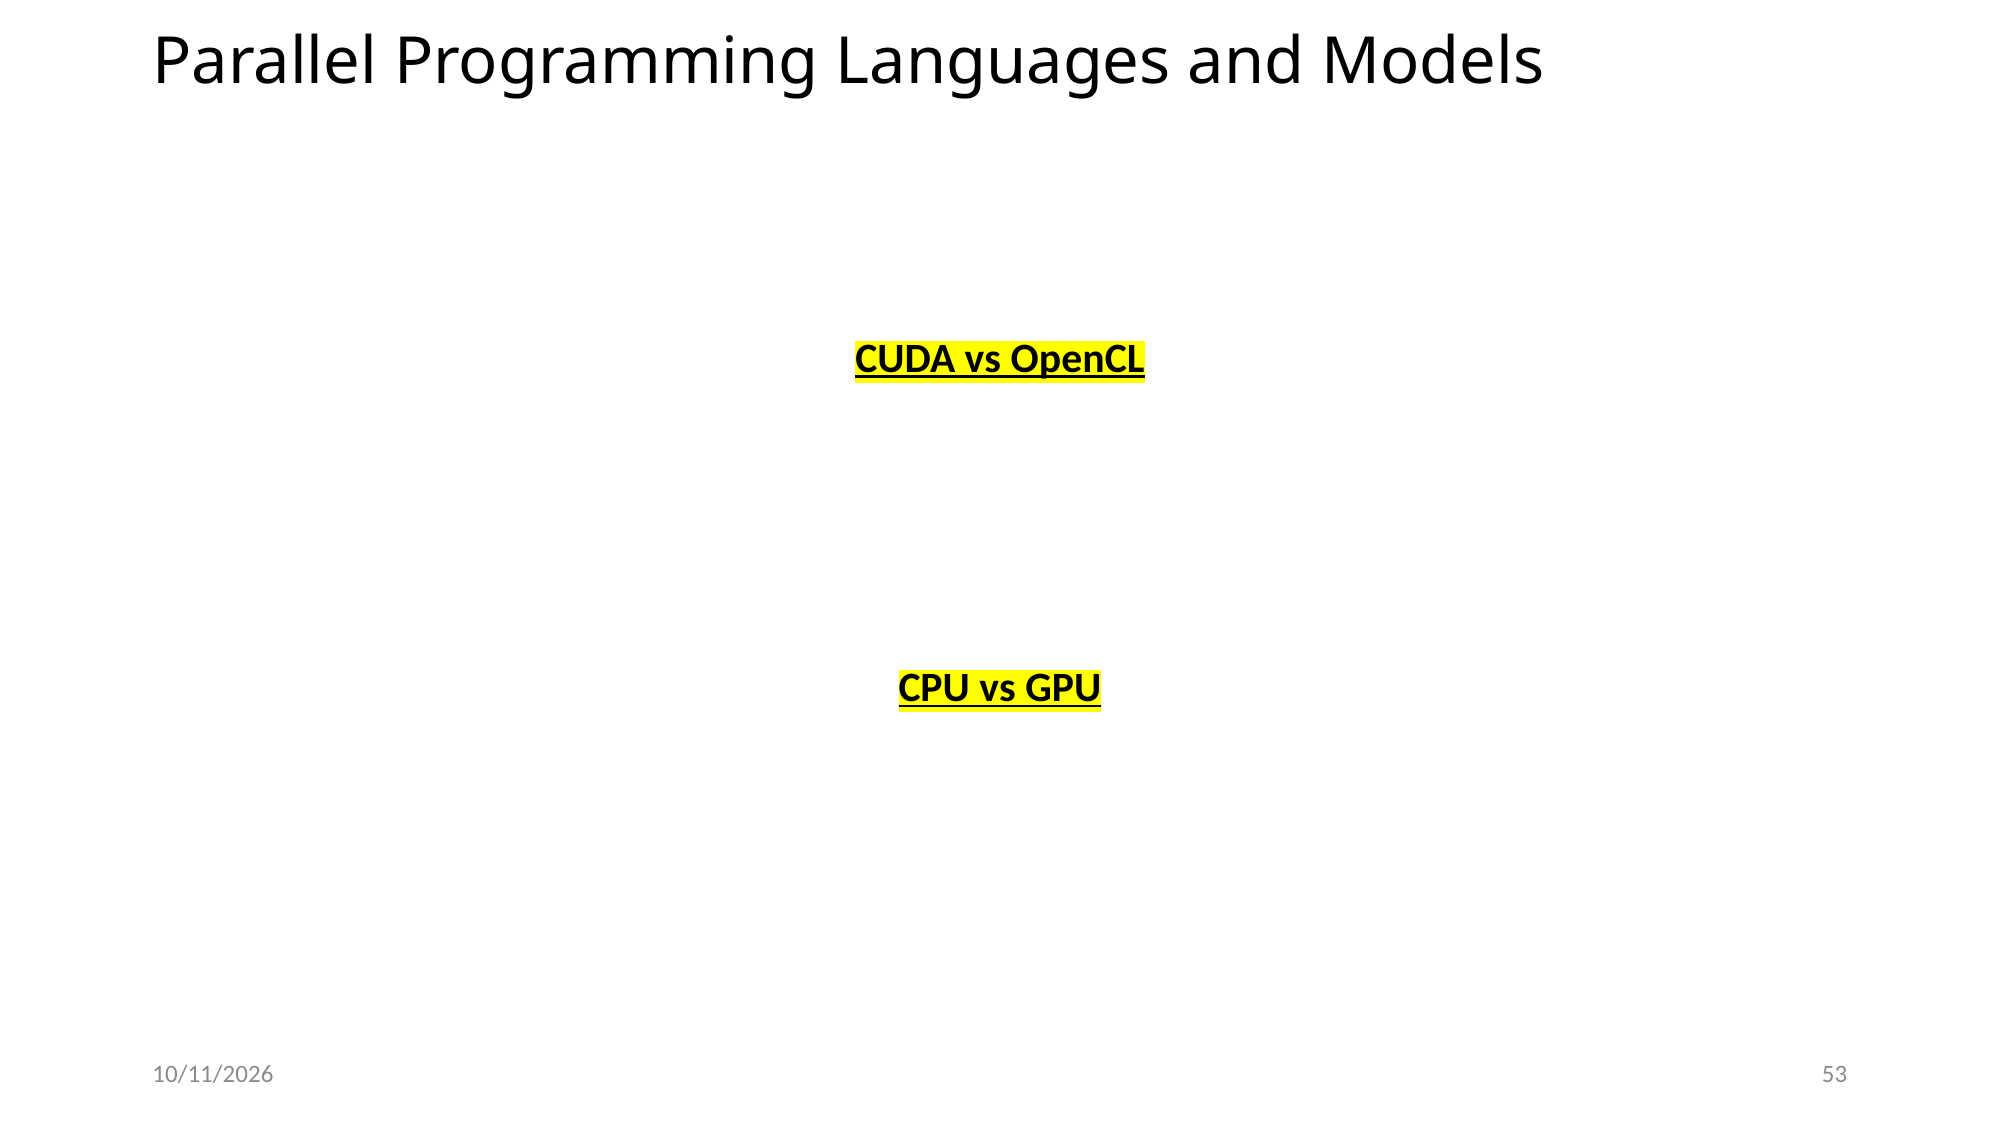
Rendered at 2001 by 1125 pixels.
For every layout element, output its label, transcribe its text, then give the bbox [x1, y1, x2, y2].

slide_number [137, 1042, 588, 1103]
list CUDA vs OpenCL CPU vs GPU [72, 125, 1928, 1108]
slide_number 53 [1412, 1042, 1863, 1103]
title Parallel Programming Languages and Models [137, 0, 1863, 125]
